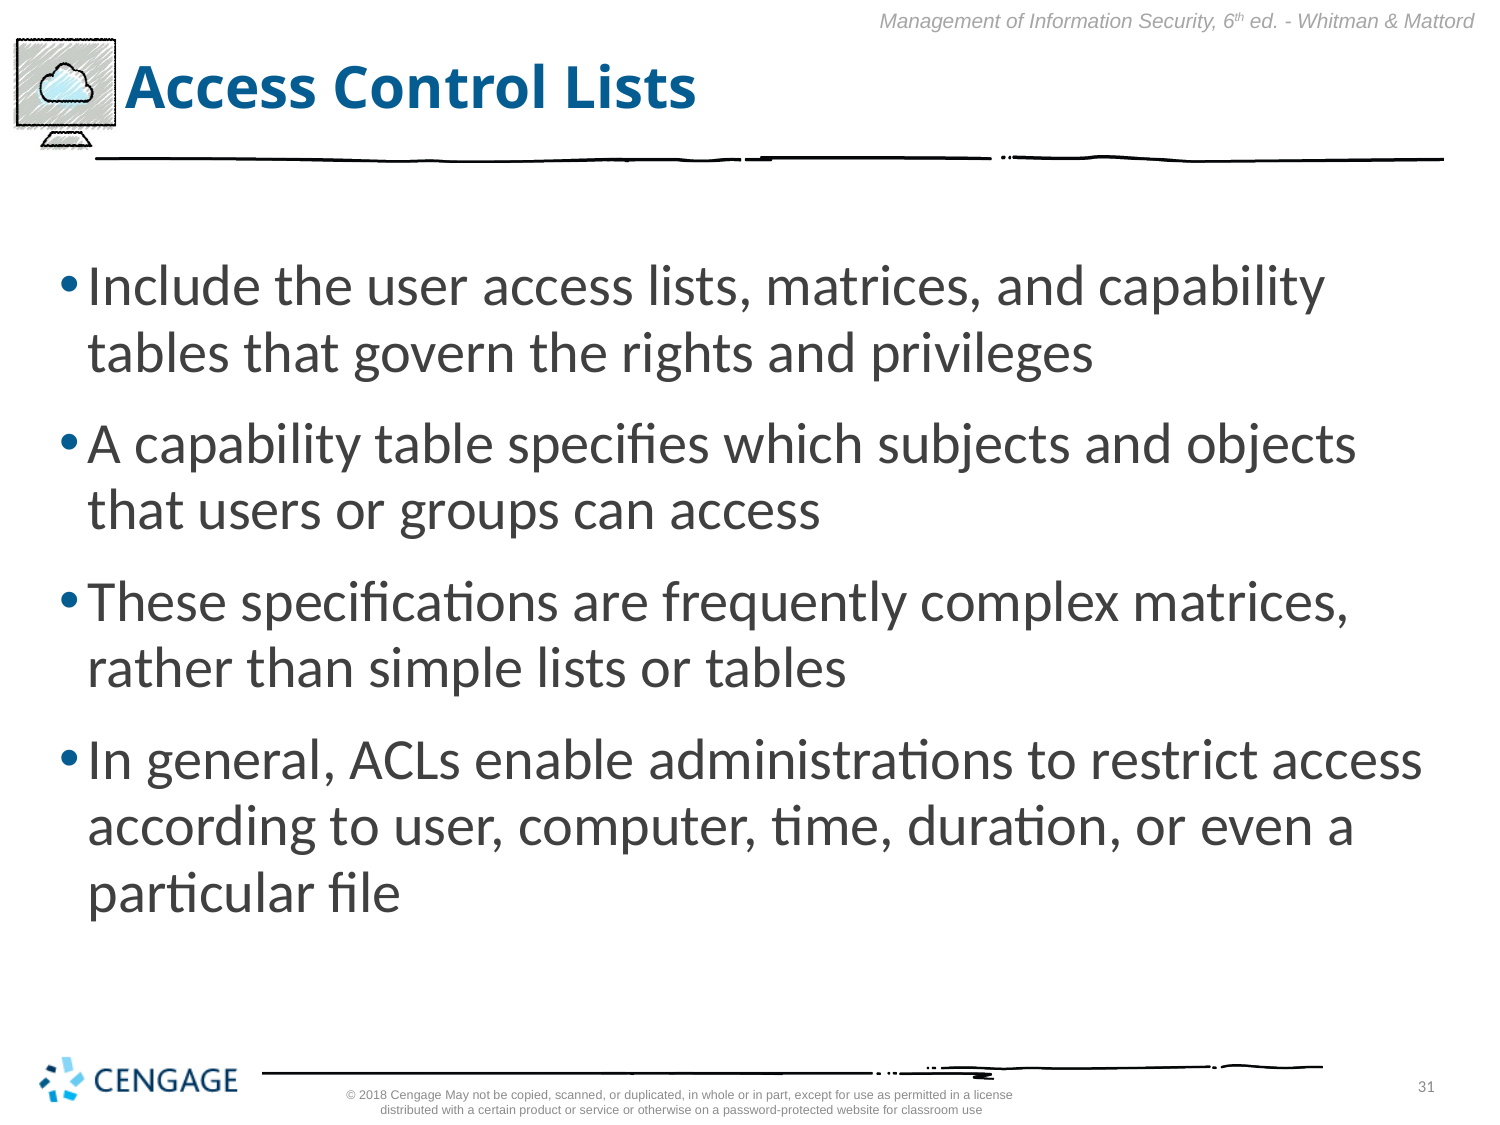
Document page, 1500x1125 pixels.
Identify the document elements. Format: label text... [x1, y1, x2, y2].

picture [13, 36, 117, 151]
list Include the user access lists, matrices, and capability tables that govern the rights and privileges A capability table specifies which subjects and objects that users or groups can access These specifications are frequently complex matrices, rather than simple lists or tables In general, ACLs enable administrations to restrict access according to user, computer, time, duration, or even a particular file [59, 252, 1441, 933]
picture [262, 1064, 1323, 1080]
title Access Control Lists [125, 60, 1442, 121]
picture [95, 155, 1444, 163]
picture [19, 1043, 250, 1115]
